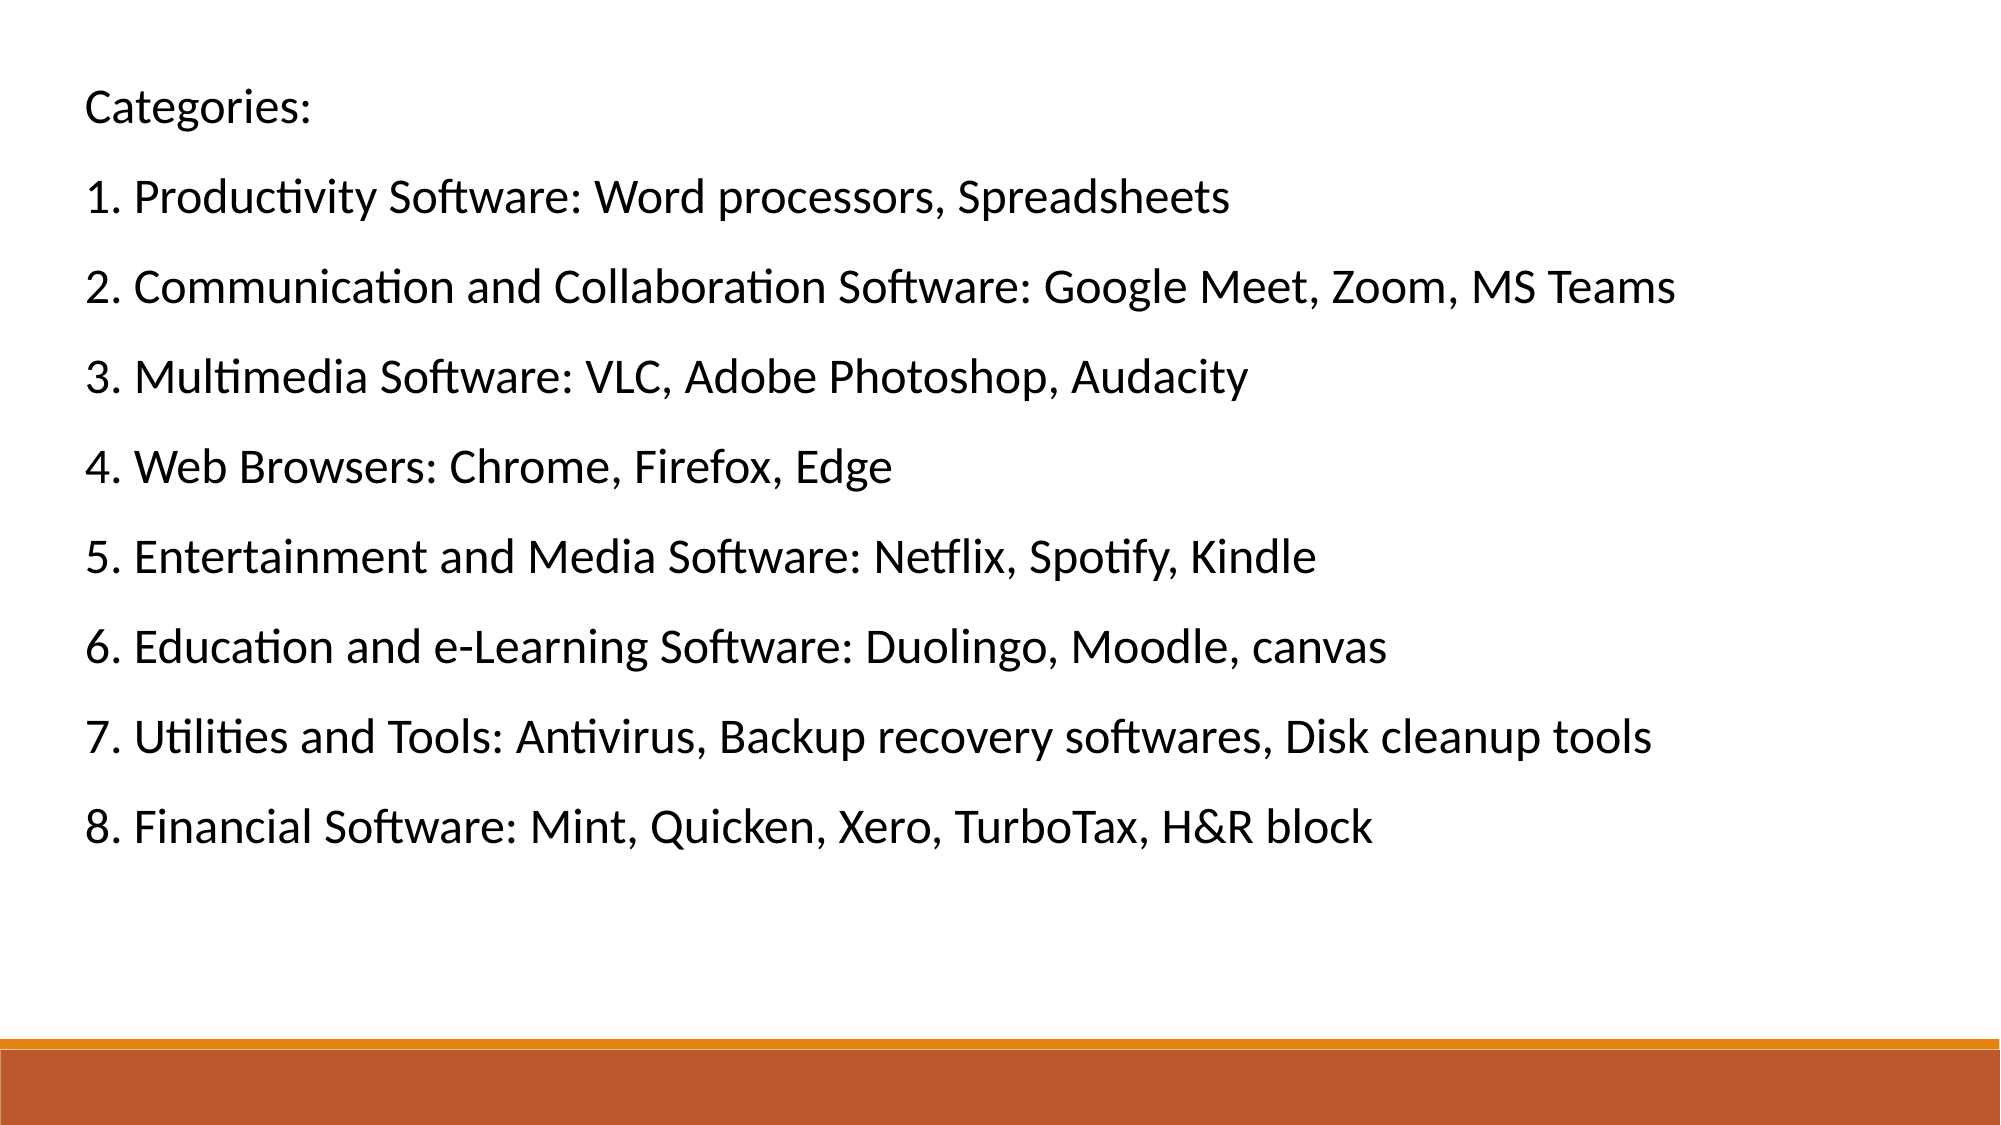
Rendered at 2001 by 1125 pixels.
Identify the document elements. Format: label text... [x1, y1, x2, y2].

text_box Categories: 1. Productivity Software: Word processors, Spreadsheets 2. Communication and Collaboration Software: Google Meet, Zoom, MS Teams 3. Multimedia Software: VLC, Adobe Photoshop, Audacity 4. Web Browsers: Chrome, Firefox, Edge 5. Entertainment and Media Software: Netflix, Spotify, Kindle 6. Education and e-Learning Software: Duolingo, Moodle, canvas 7. Utilities and Tools: Antivirus, Backup recovery softwares, Disk cleanup tools 8. Financial Software: Mint, Quicken, Xero, TurboTax, H&R block [69, 35, 2000, 861]
